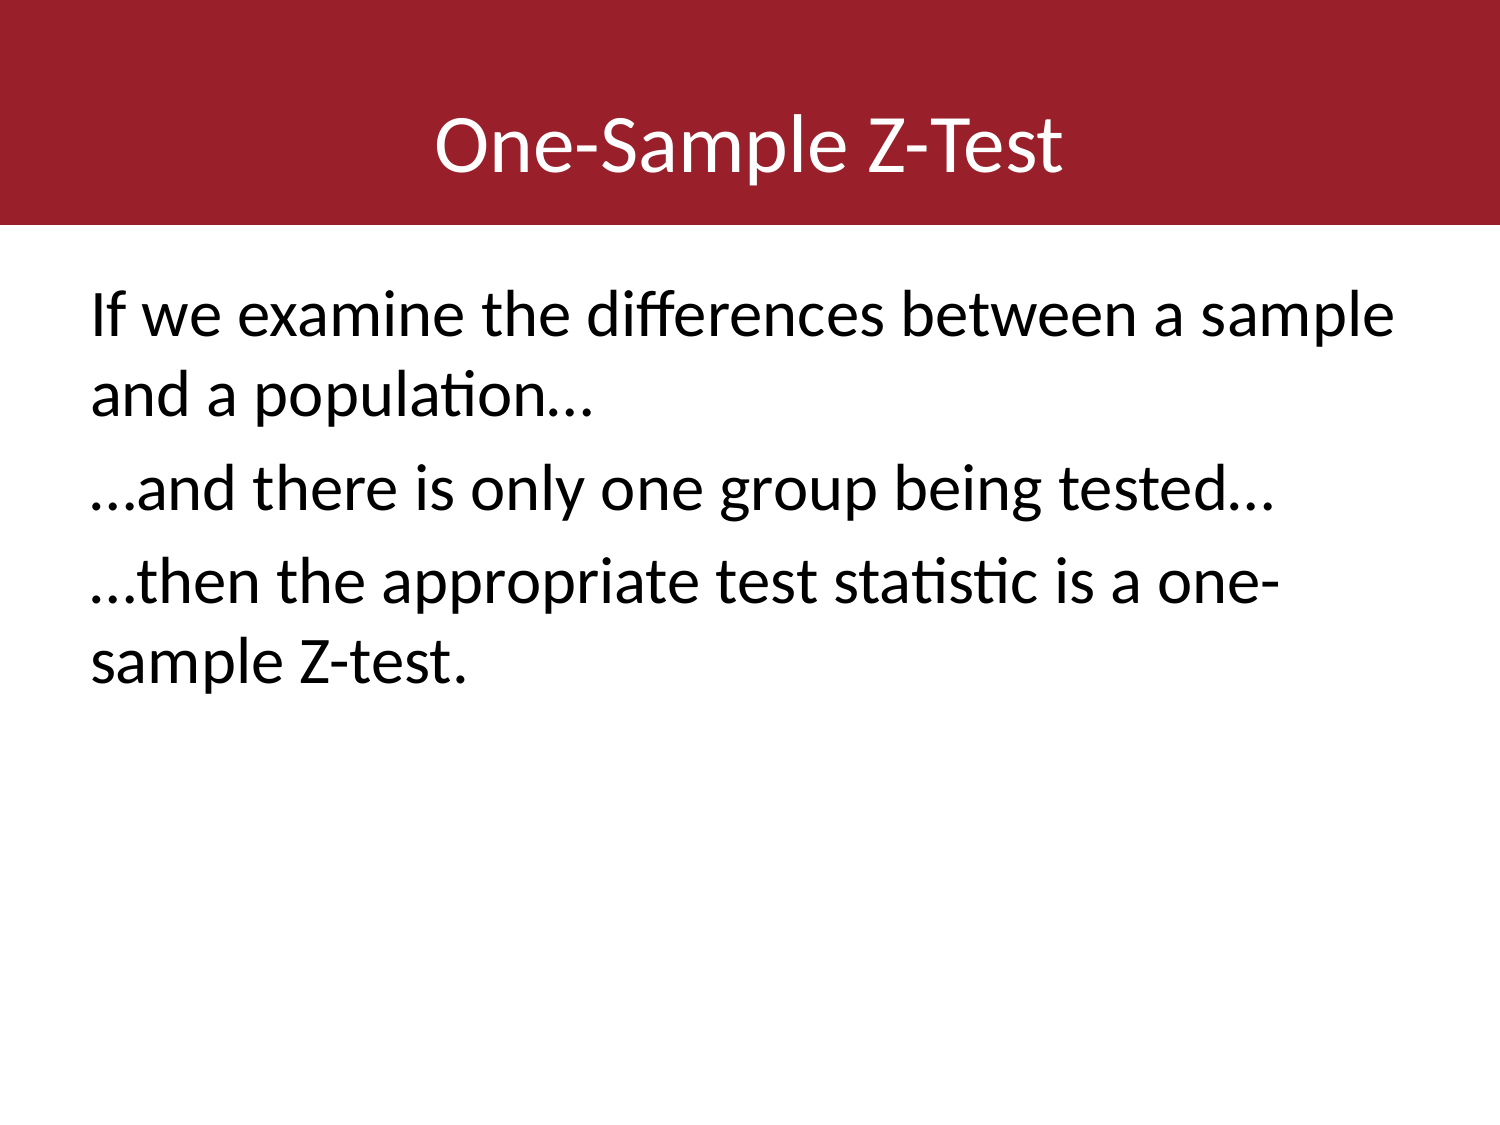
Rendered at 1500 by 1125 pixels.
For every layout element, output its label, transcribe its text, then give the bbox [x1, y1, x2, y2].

list If we examine the differences between a sample and a population… …and there is only one group being tested… …then the appropriate test statistic is a one-sample Z-test. [75, 262, 1425, 1005]
title One-Sample Z-Test [75, 45, 1425, 233]
